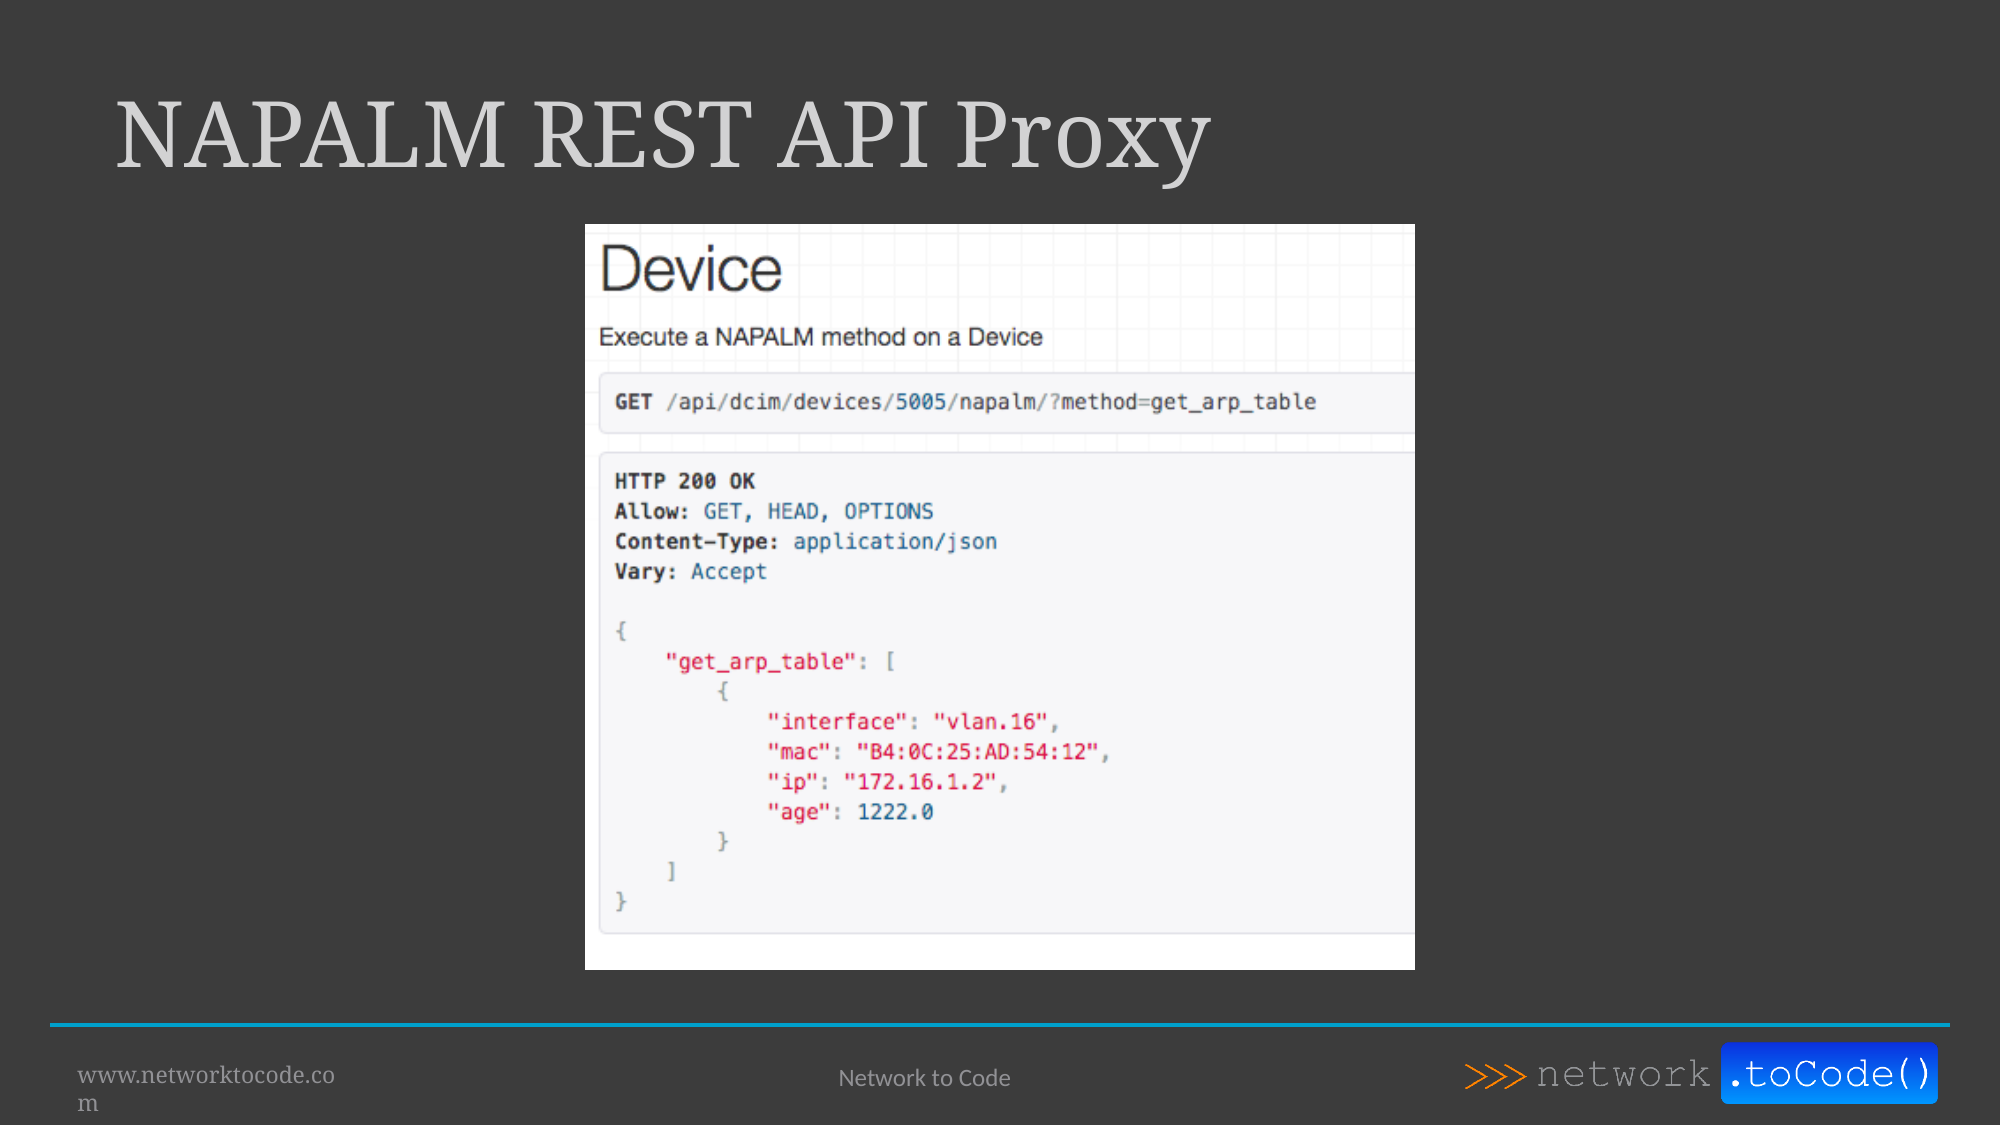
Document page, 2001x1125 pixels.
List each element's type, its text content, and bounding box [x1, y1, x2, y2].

picture [584, 224, 1415, 970]
title NAPALM REST API Proxy [99, 37, 1900, 225]
picture [1465, 1042, 1938, 1104]
